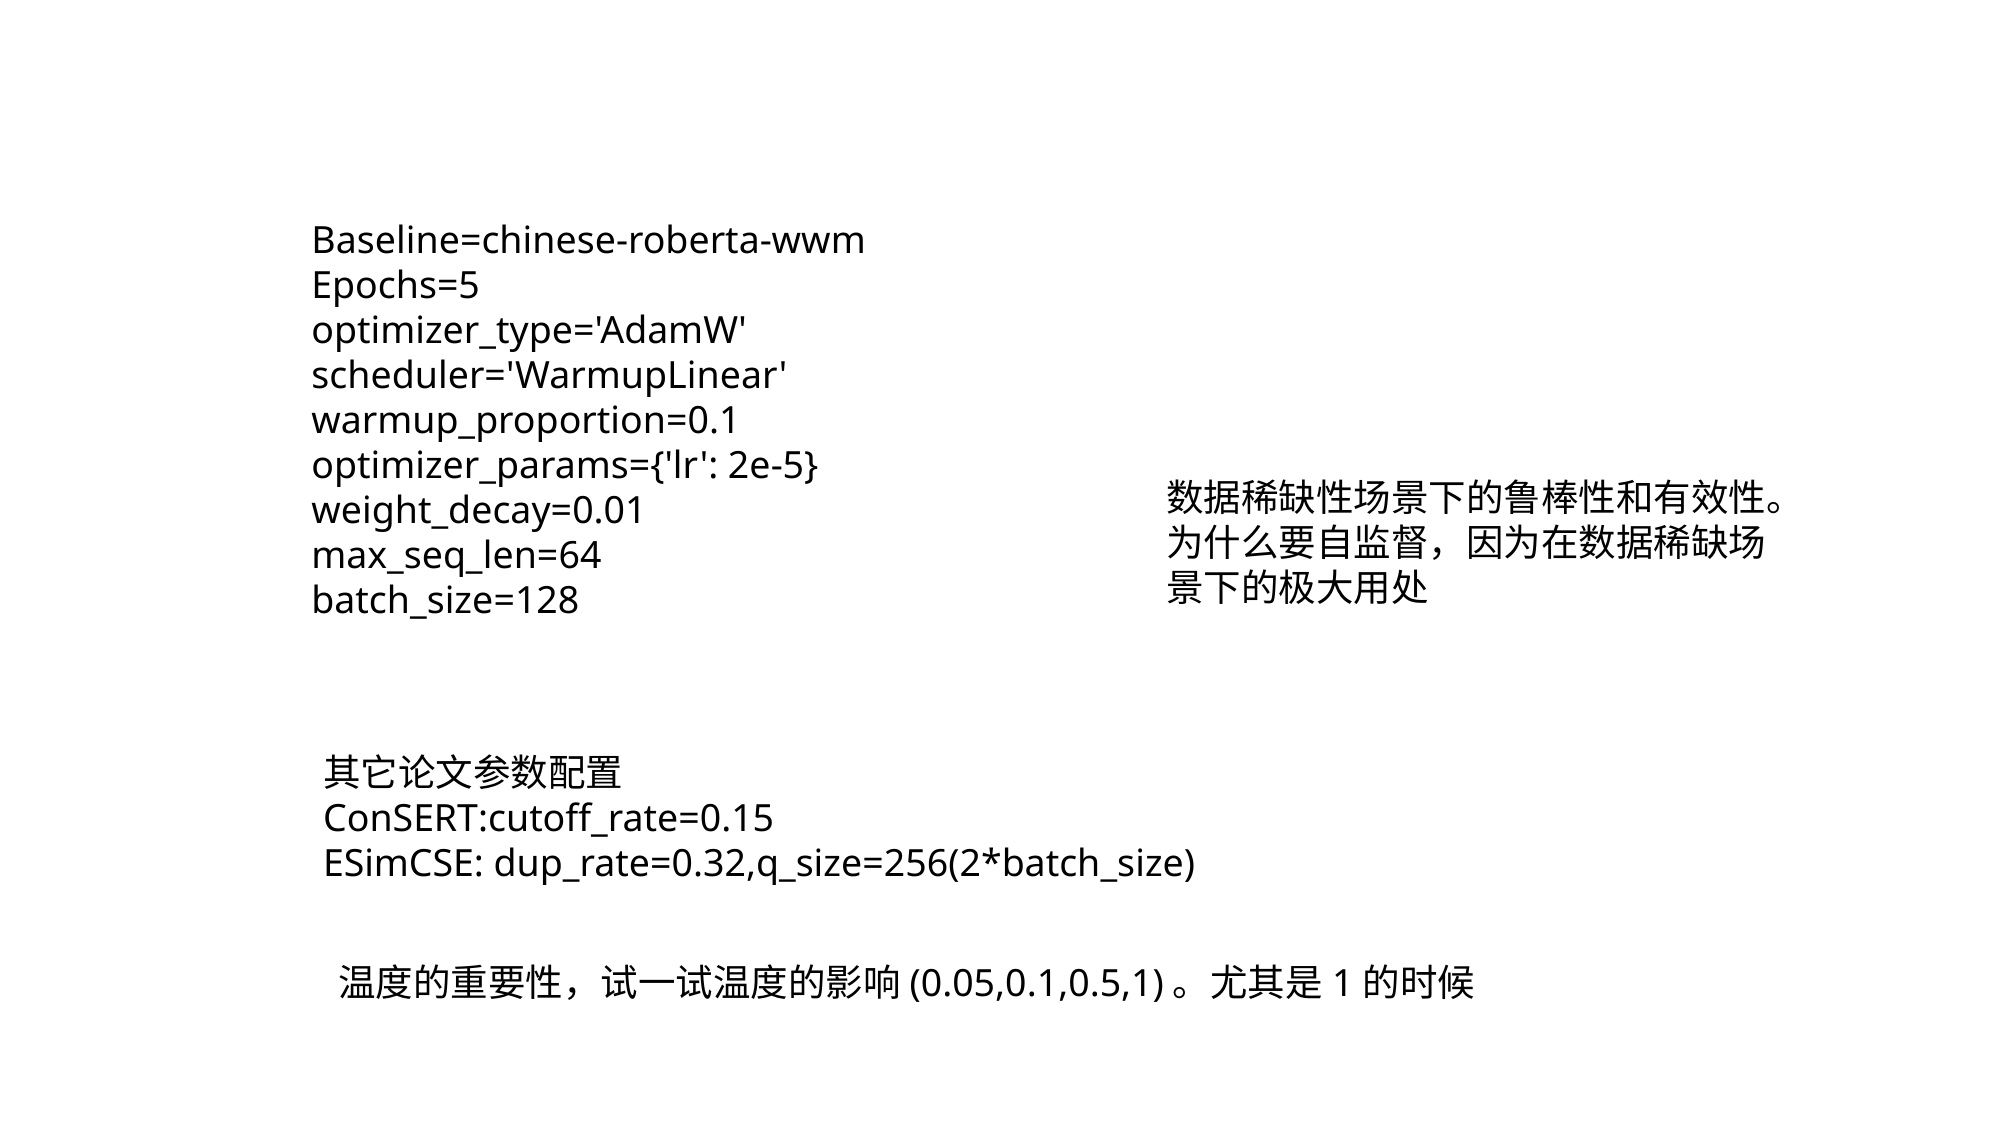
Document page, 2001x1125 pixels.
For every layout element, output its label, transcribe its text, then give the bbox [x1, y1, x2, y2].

text_box 数据稀缺性场景下的鲁棒性和有效性。 为什么要自监督，因为在数据稀缺场景下的极大用处 [1151, 466, 1794, 617]
text_box 温度的重要性，试一试温度的影响(0.05,0.1,0.5,1)。尤其是1的时候 [323, 951, 1535, 1012]
text_box 其它论文参数配置 ConSERT:cutoff_rate=0.15 ESimCSE: dup_rate=0.32,q_size=256(2*batch_size) [308, 741, 1369, 892]
text_box Baseline=chinese-roberta-wwm Epochs=5 optimizer_type='AdamW' scheduler='WarmupLinear' warmup_proportion=0.1 optimizer_params={'lr': 2e-5} weight_decay=0.01 max_seq_len=64 batch_size=128 [296, 208, 1624, 628]
